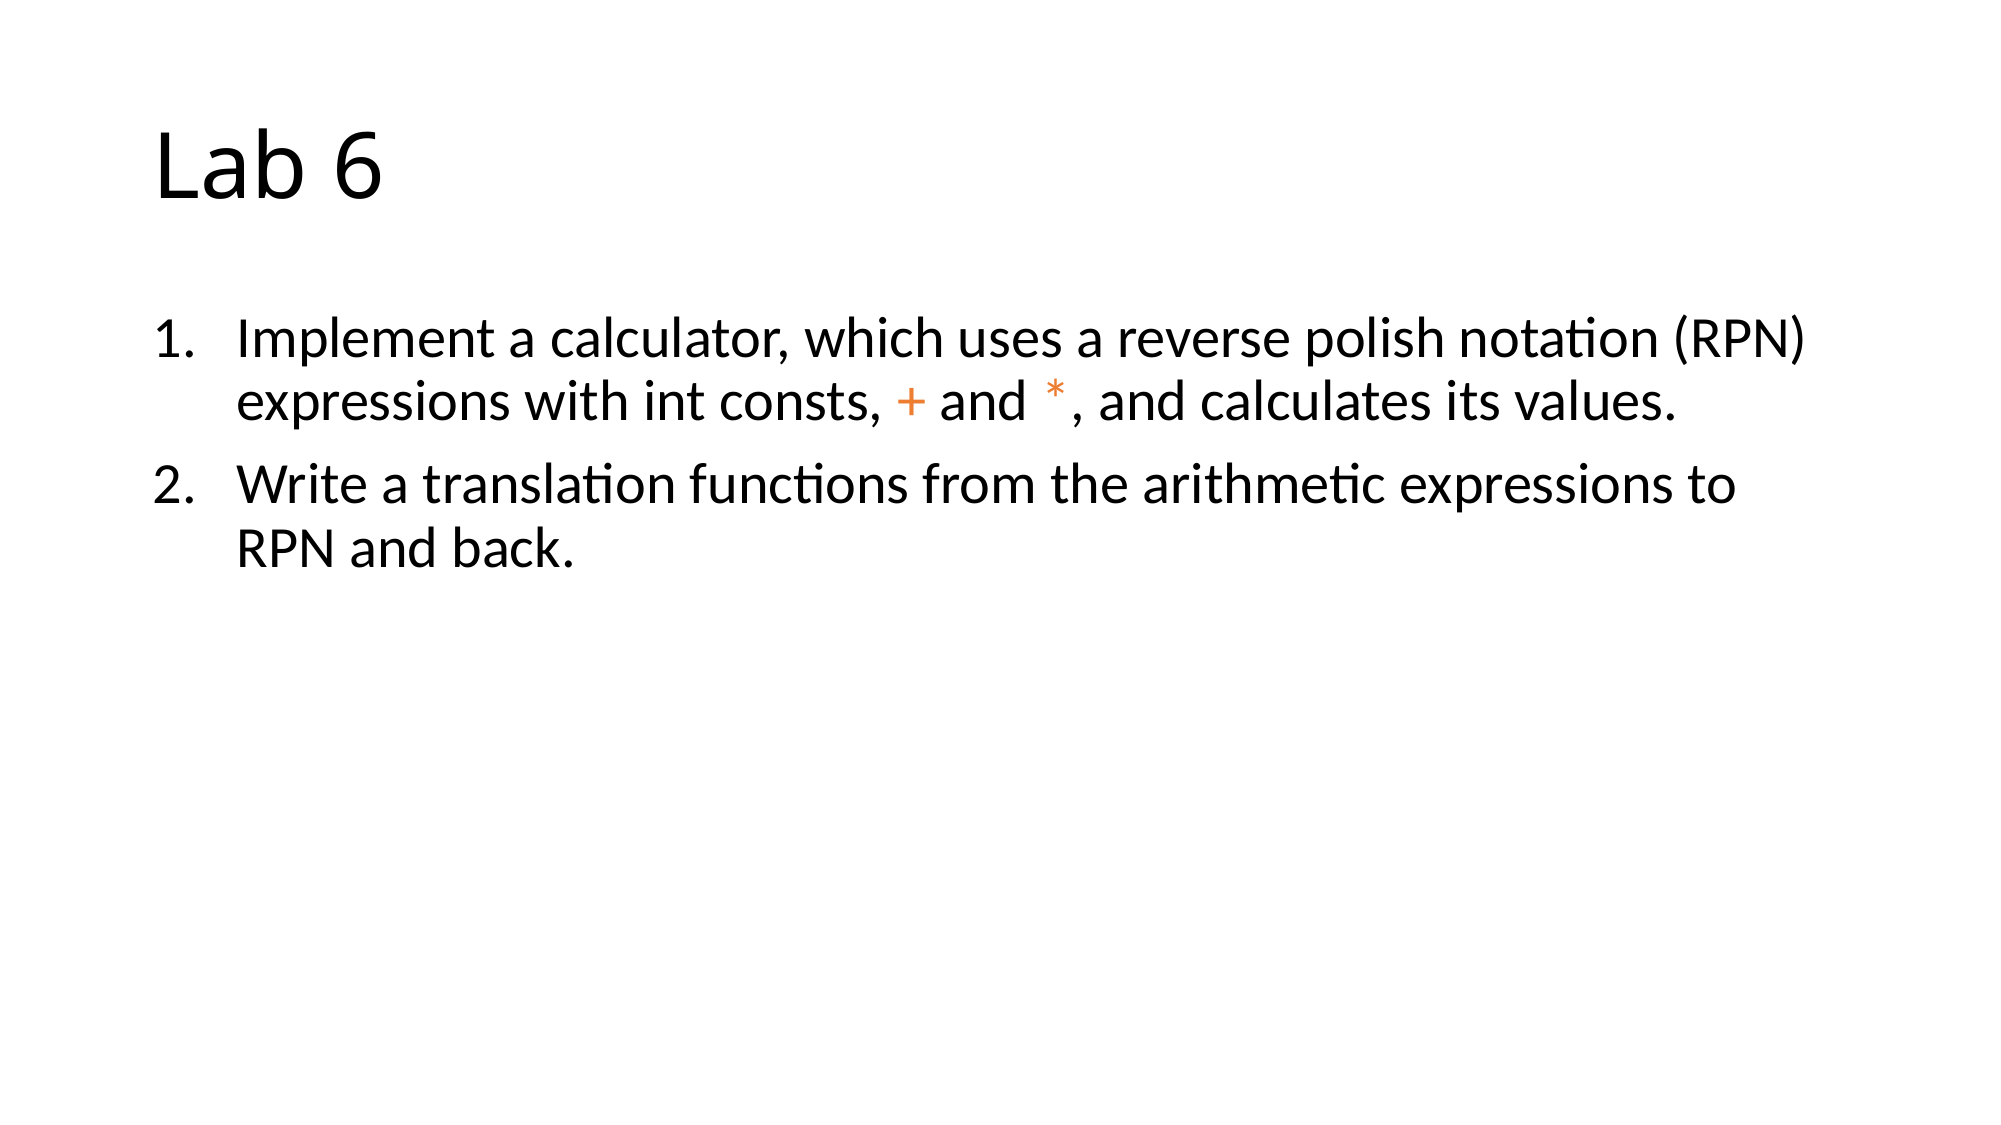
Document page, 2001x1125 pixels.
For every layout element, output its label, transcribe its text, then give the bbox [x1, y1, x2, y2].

title Lab 6 [137, 59, 1863, 278]
list Implement a calculator, which uses a reverse polish notation (RPN) expressions with int consts, + and *, and calculates its values. Write a translation functions from the arithmetic expressions to RPN and back. [137, 299, 1863, 1014]
